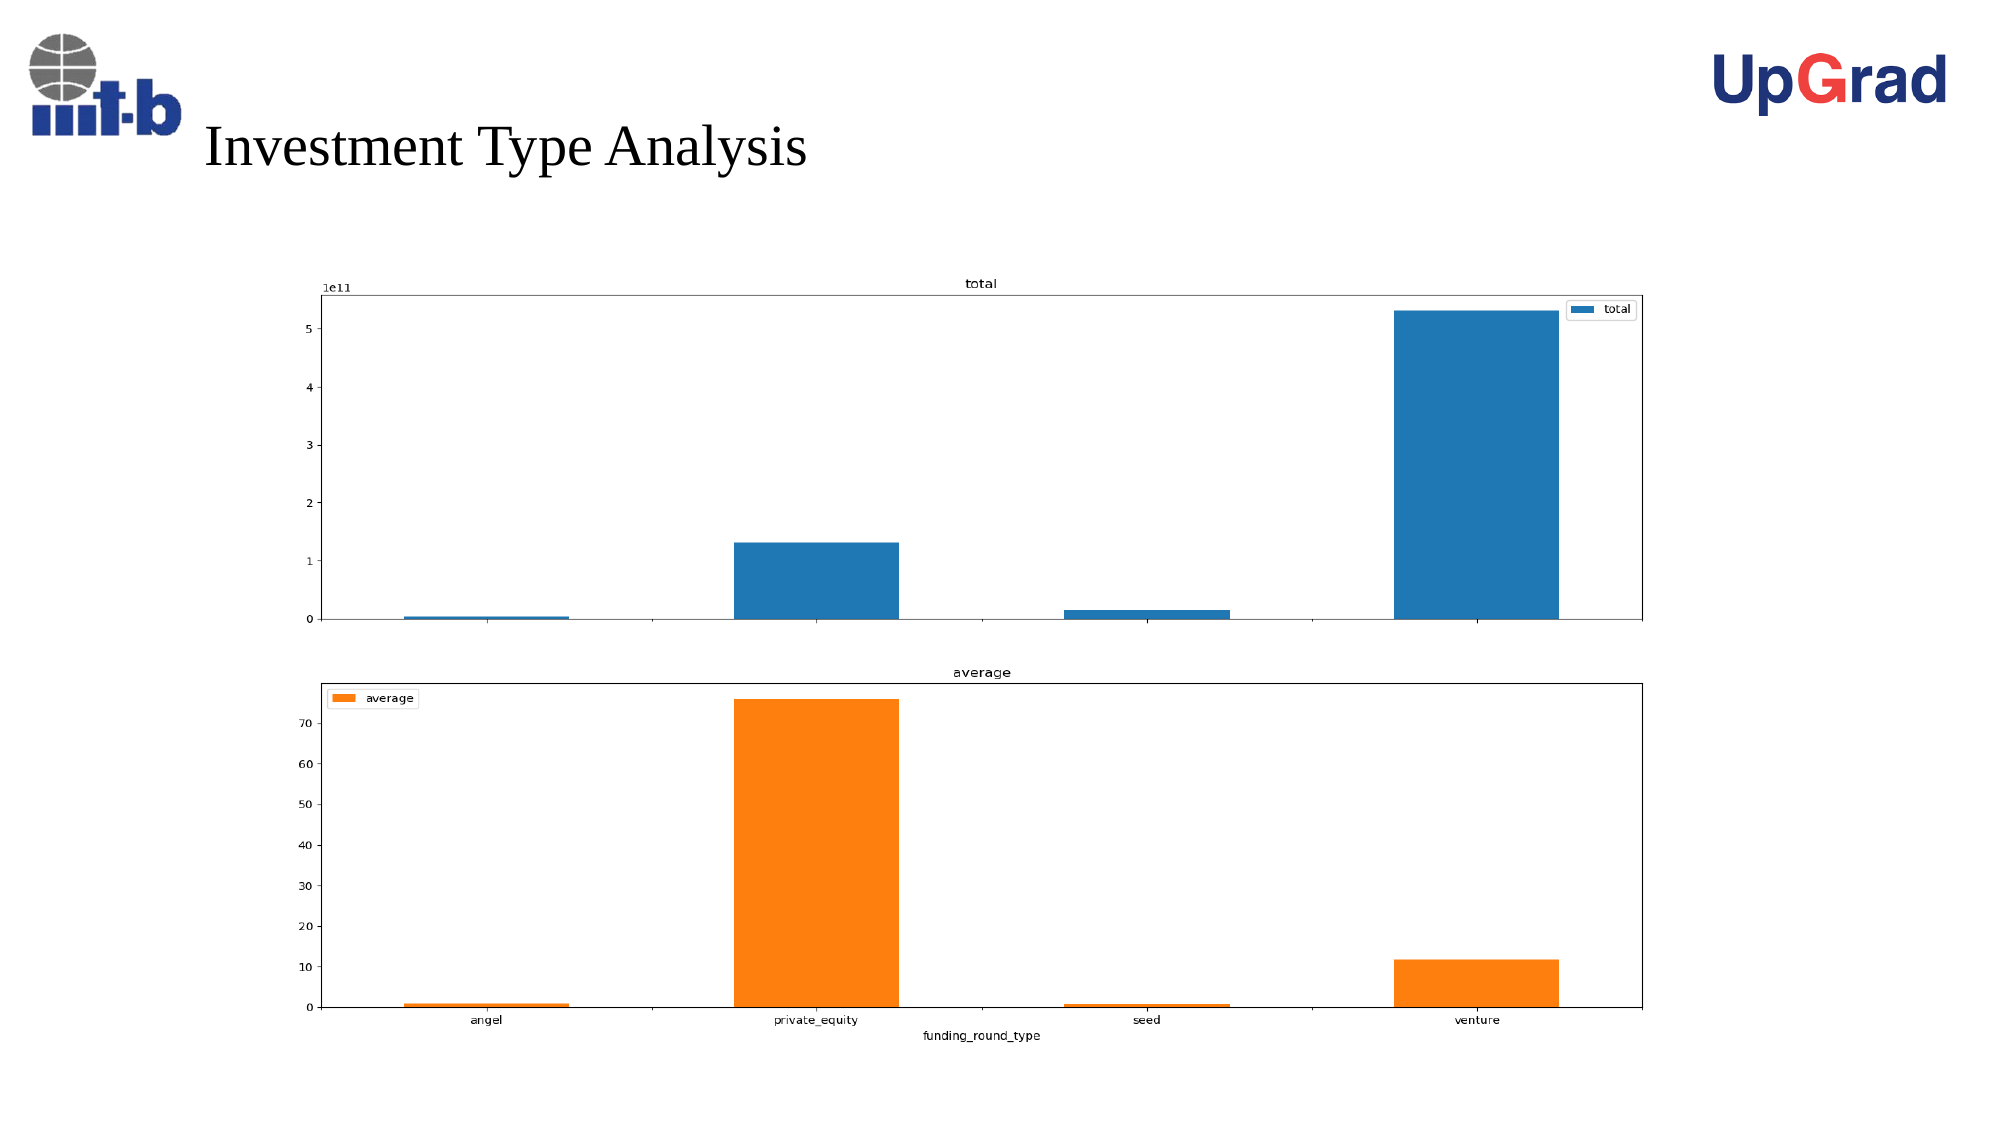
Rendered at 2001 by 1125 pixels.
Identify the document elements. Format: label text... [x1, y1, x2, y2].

picture [0, 29, 208, 163]
title Investment Type Analysis [189, 76, 1718, 181]
picture [1714, 53, 1952, 116]
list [108, 181, 1812, 1125]
